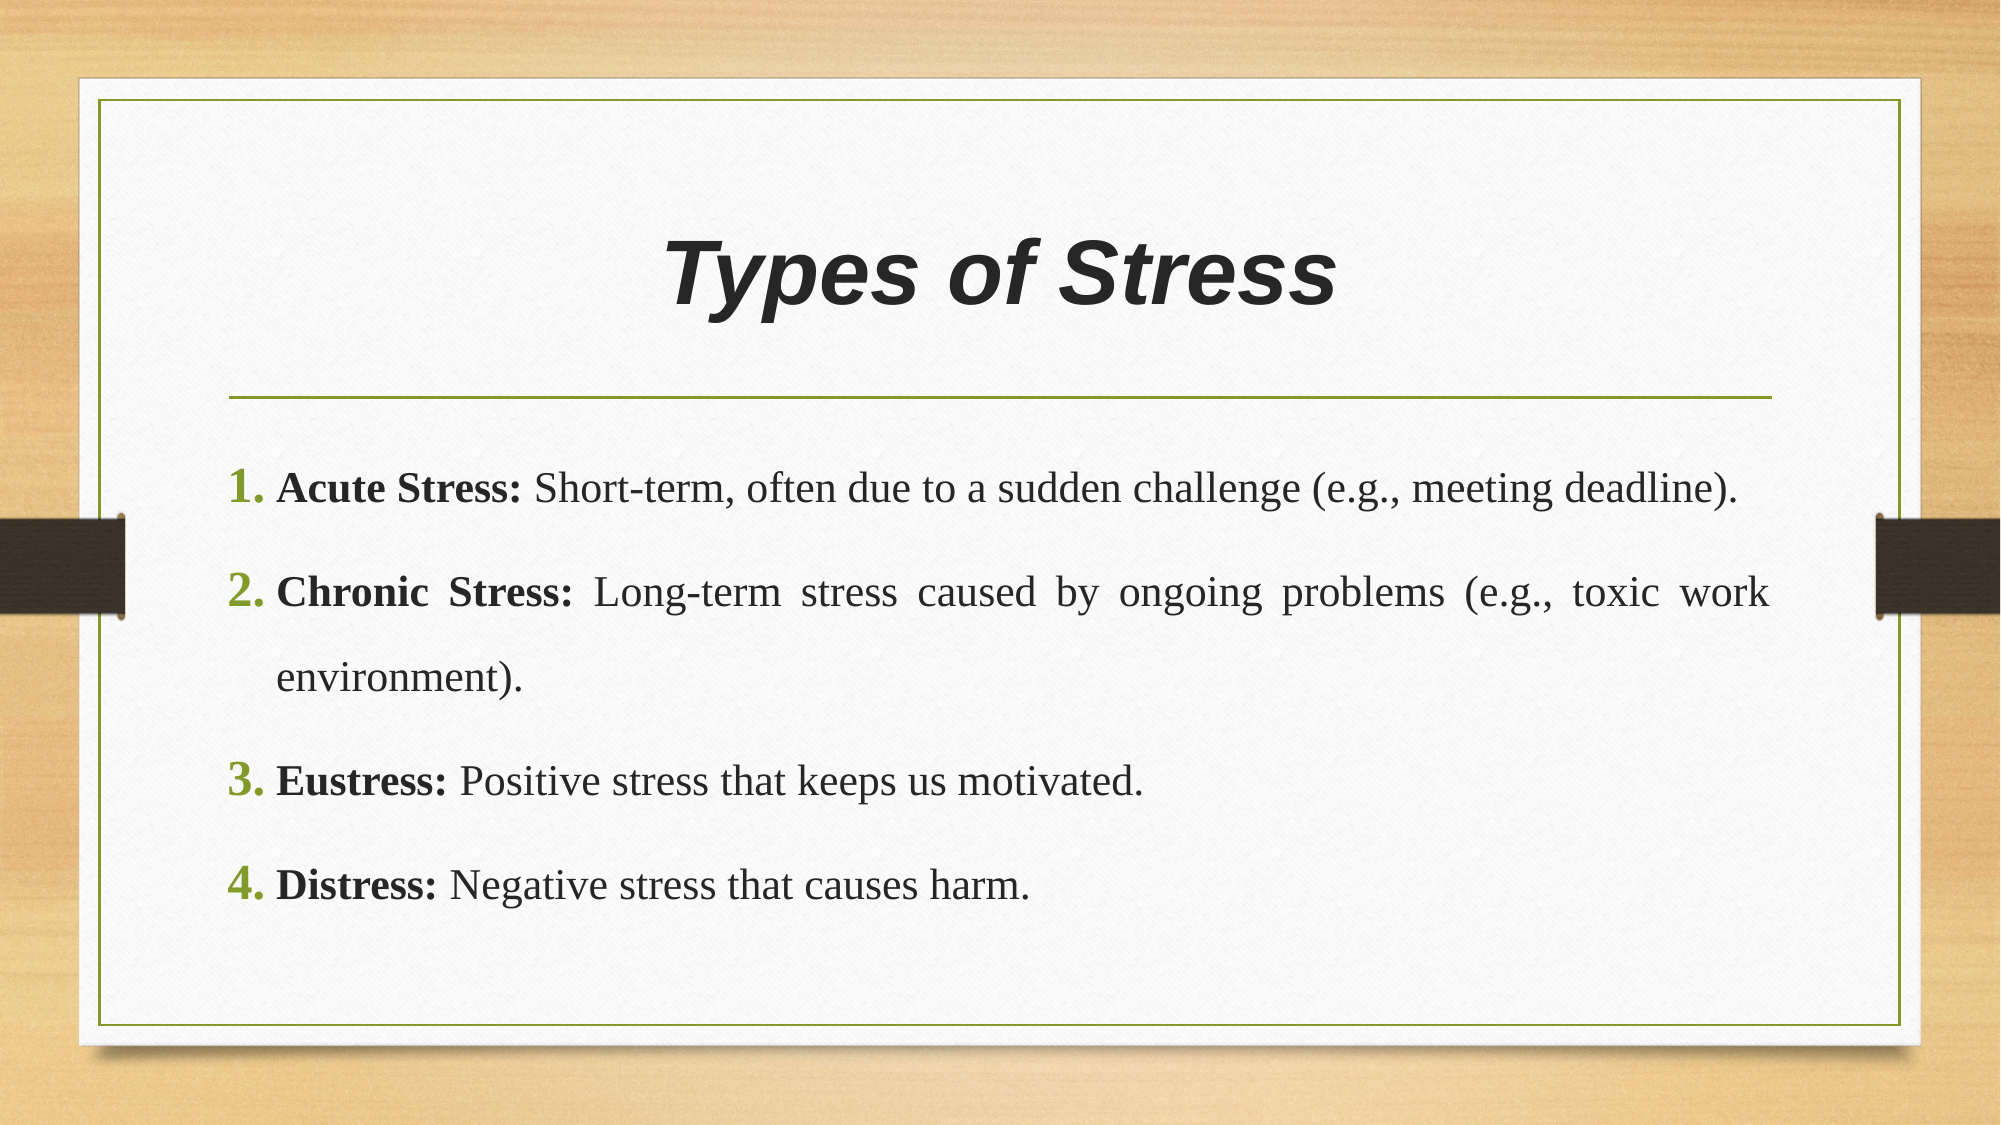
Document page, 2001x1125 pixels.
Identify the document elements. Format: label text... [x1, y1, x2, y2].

list Acute Stress: Short-term, often due to a sudden challenge (e.g., meeting deadline). Chronic Stress: Long-term stress caused by ongoing problems (e.g., toxic work environment). Eustress: Positive stress that keeps us motivated. Distress: Negative stress that causes harm. [212, 419, 1788, 944]
title Types of Stress [212, 161, 1788, 375]
picture [0, 0, 2001, 1125]
